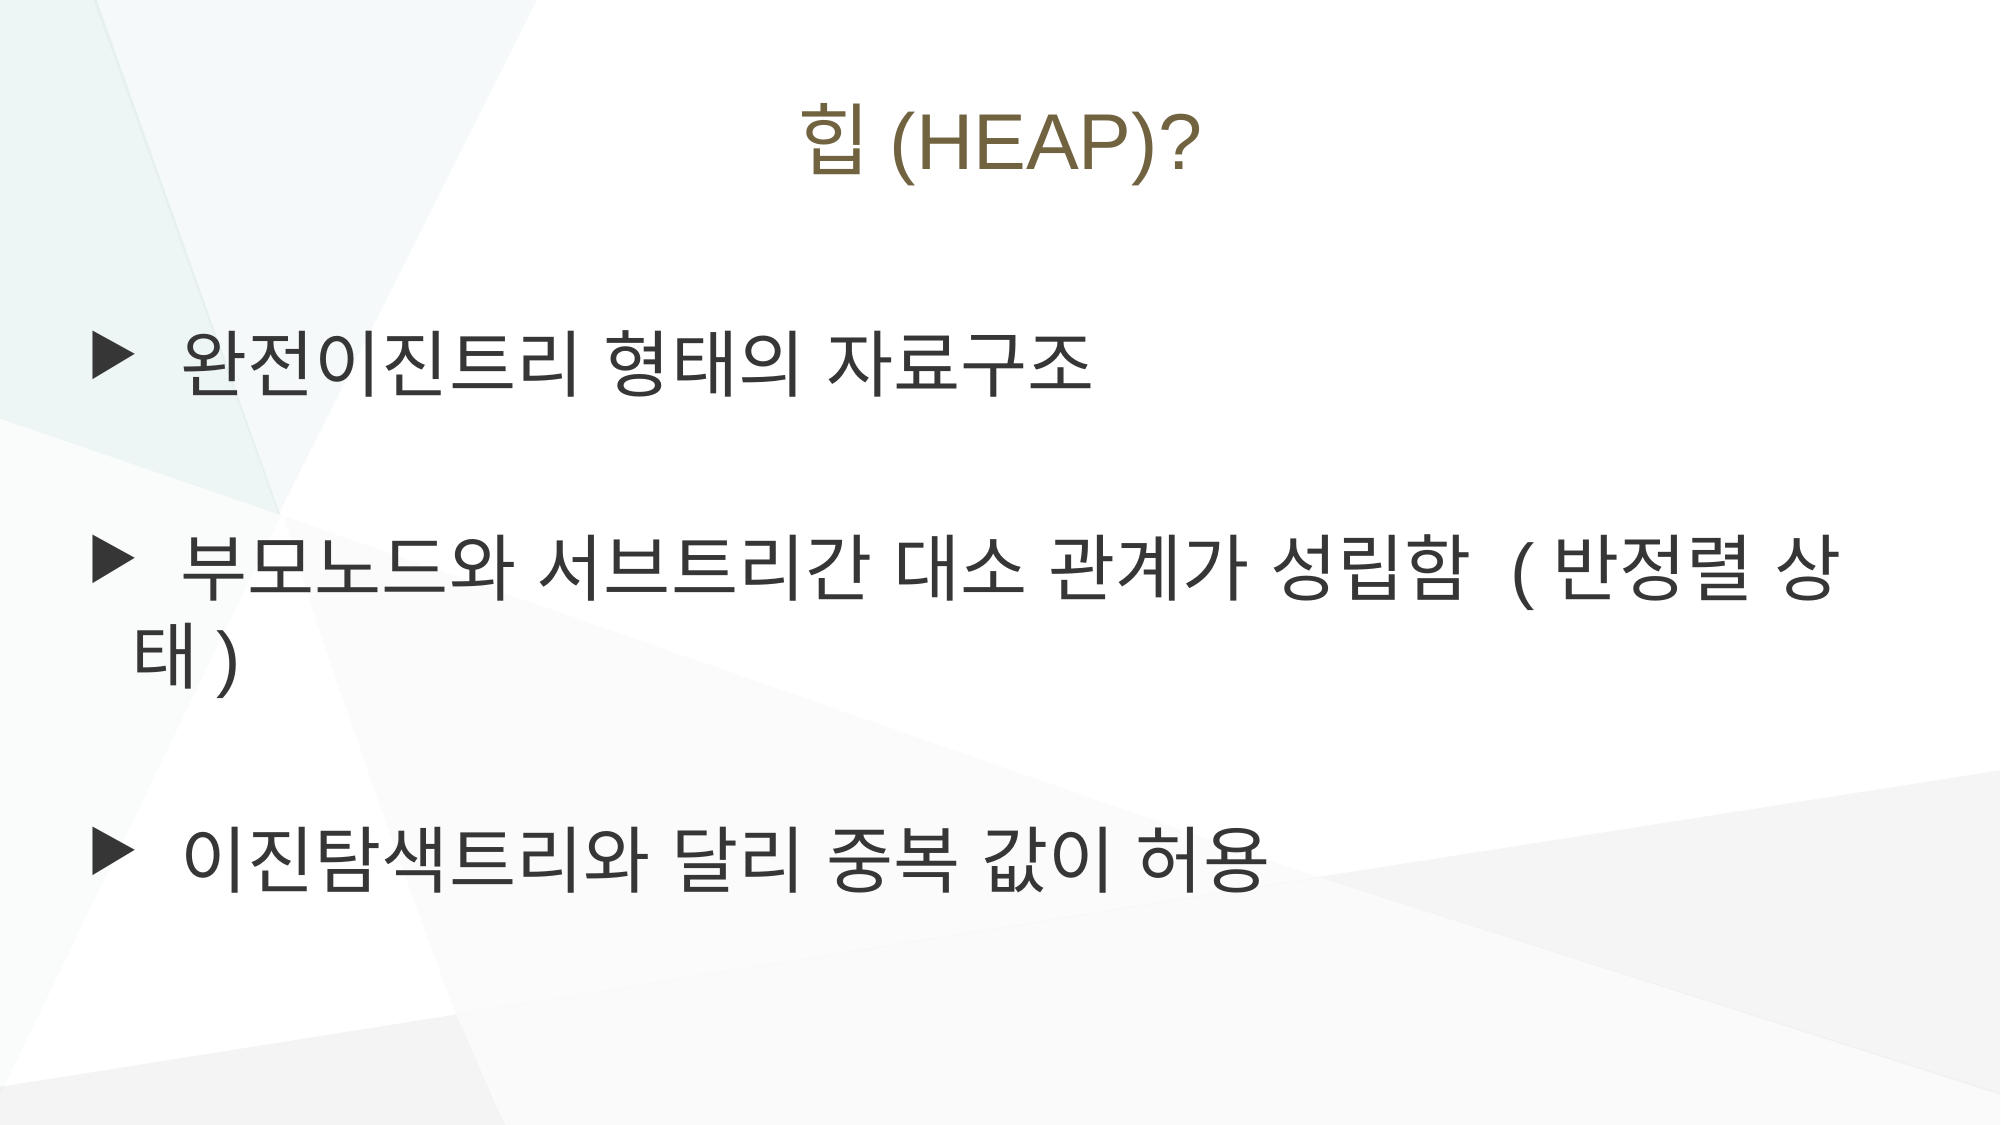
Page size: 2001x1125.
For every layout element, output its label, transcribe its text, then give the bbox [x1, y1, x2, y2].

title 힙(HEAP)? [72, 60, 1928, 215]
list 완전이진트리 형태의 자료구조 부모노드와 서브트리간 대소 관계가 성립함 (반정렬 상태) 이진탐색트리와 달리 중복 값이 허용 [72, 311, 1928, 1125]
